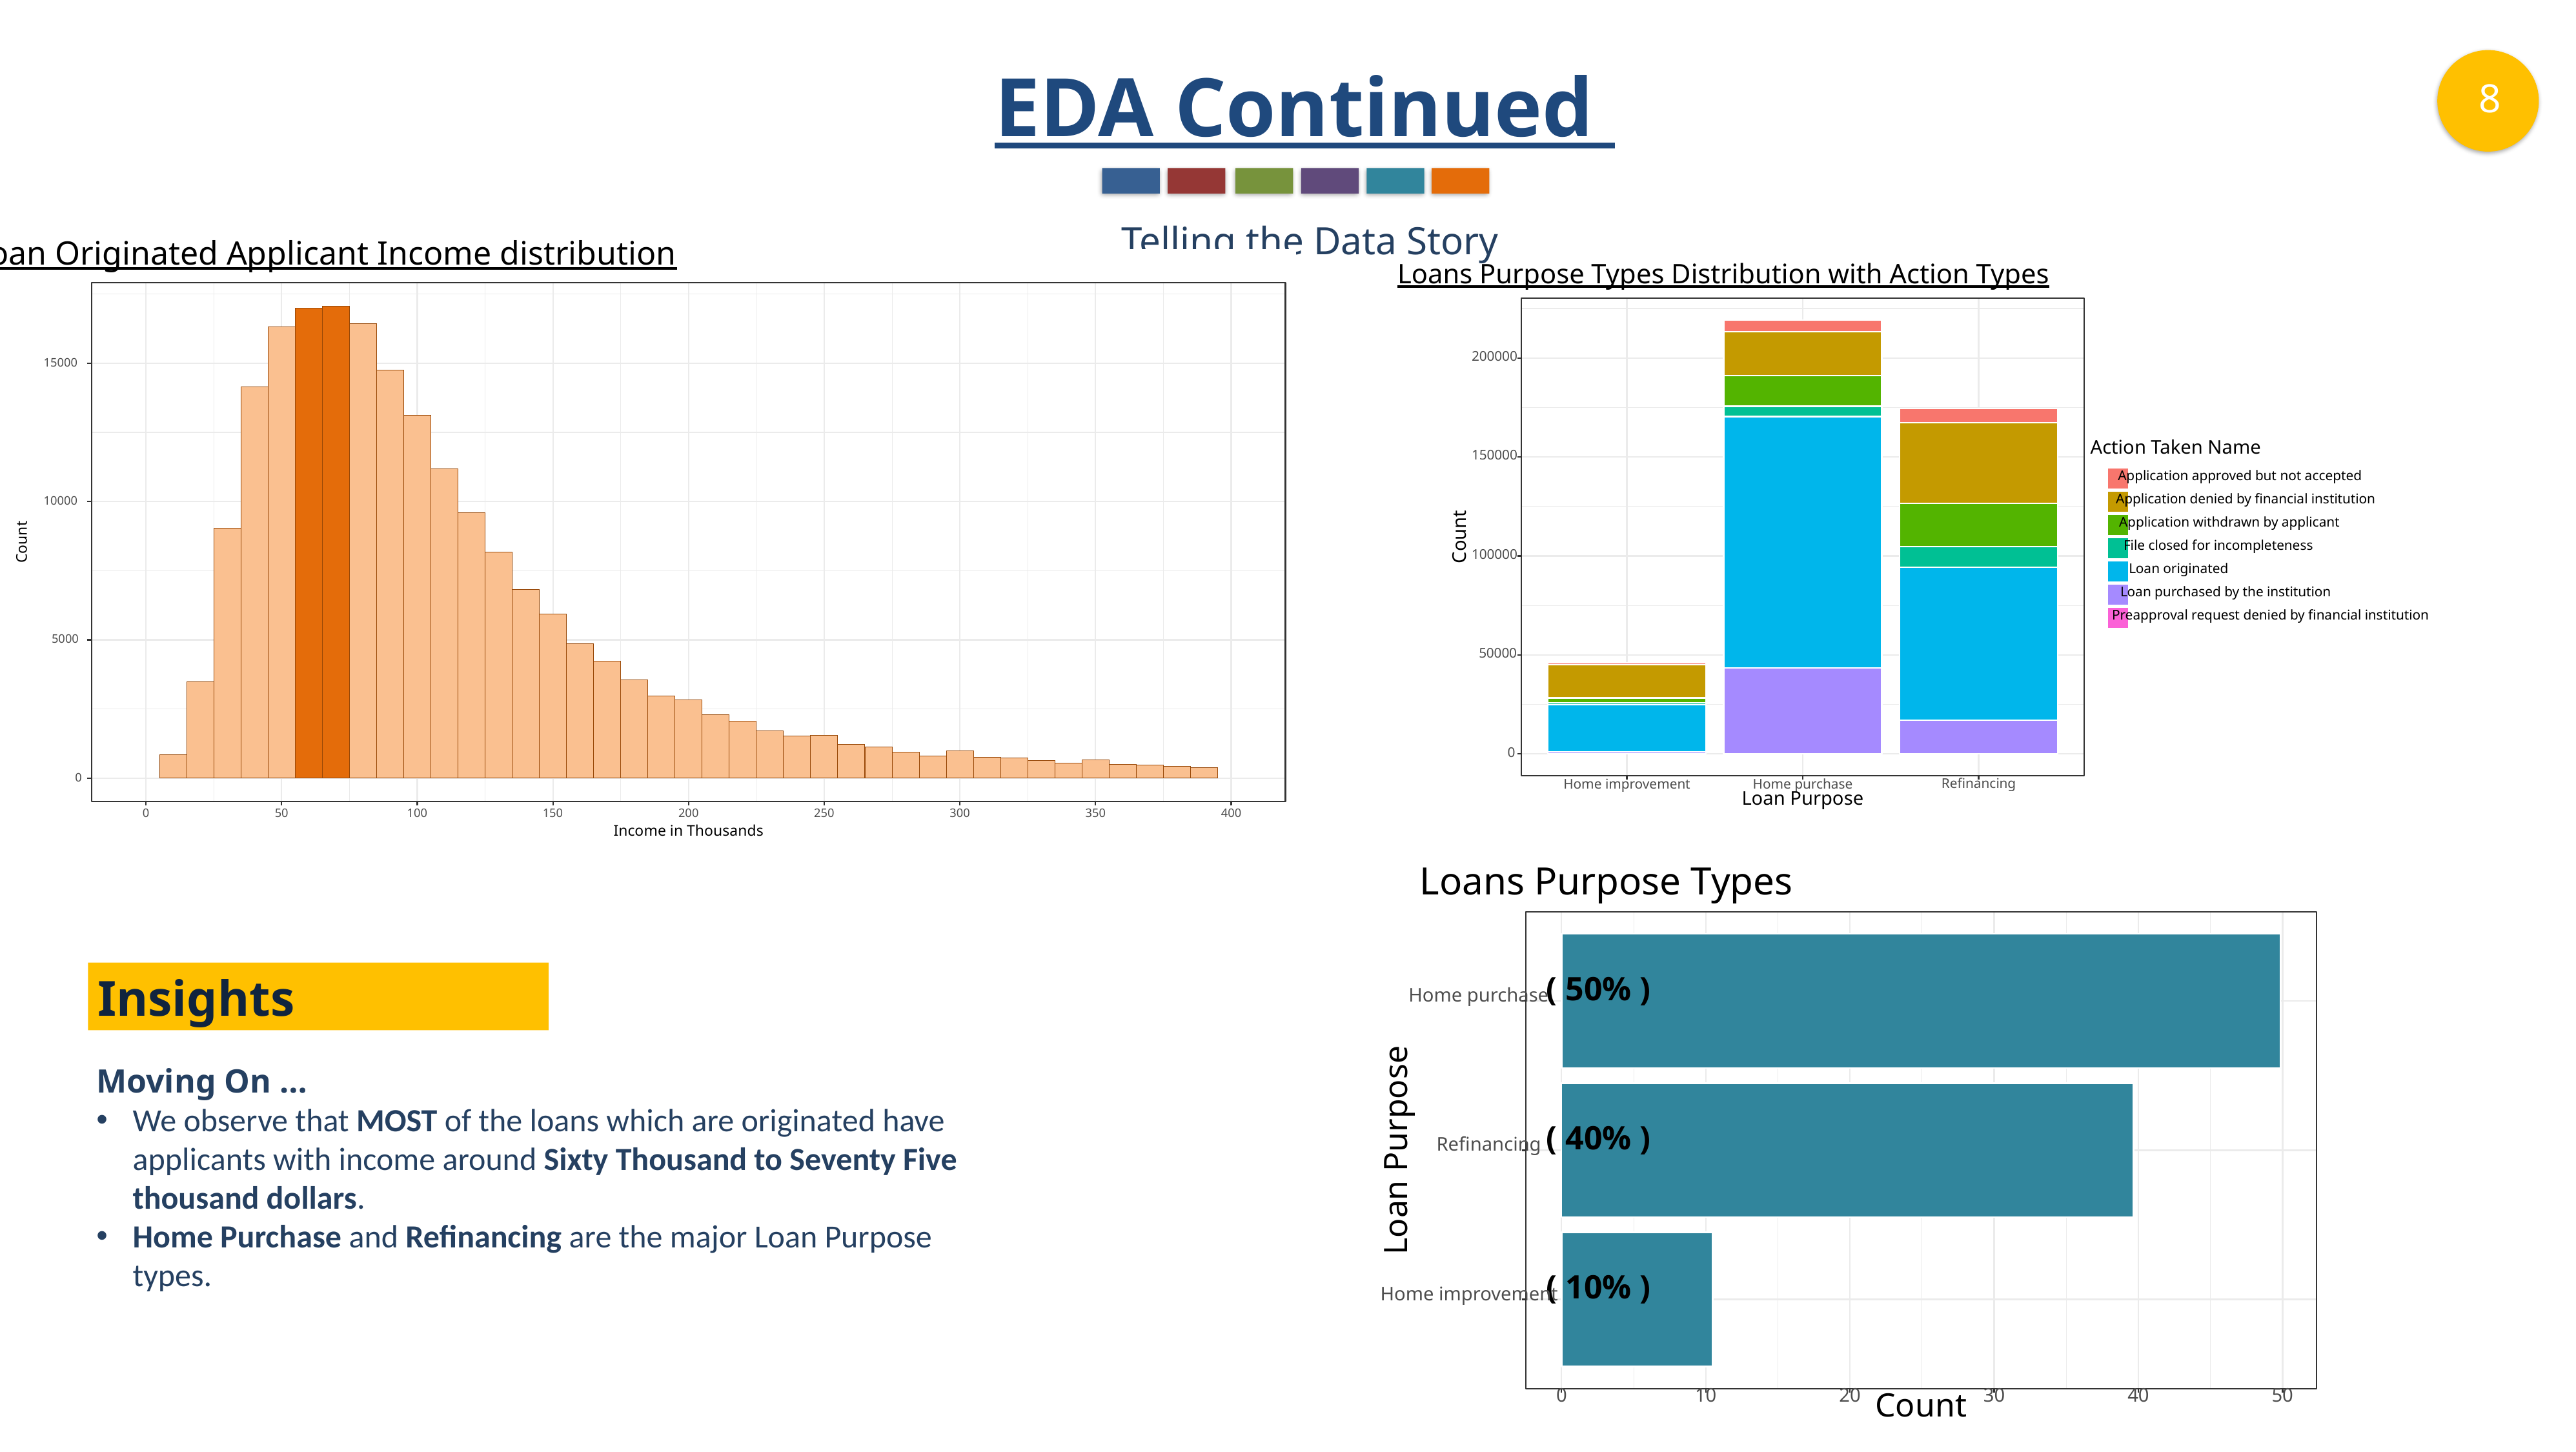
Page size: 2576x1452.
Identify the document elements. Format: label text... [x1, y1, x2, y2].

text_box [1395, 881, 2324, 1433]
text_box Moving On … We observe that MOST of the loans which are originated have applicants with income around Sixty Thousand to Seventy Five thousand dollars. Home Purchase and Refinancing are the major Loan Purpose types. [86, 1056, 1024, 1337]
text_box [777, 50, 1832, 271]
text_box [1102, 168, 1490, 194]
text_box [1449, 268, 2426, 819]
text_box Insights [88, 962, 549, 1031]
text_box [5, 249, 1295, 849]
